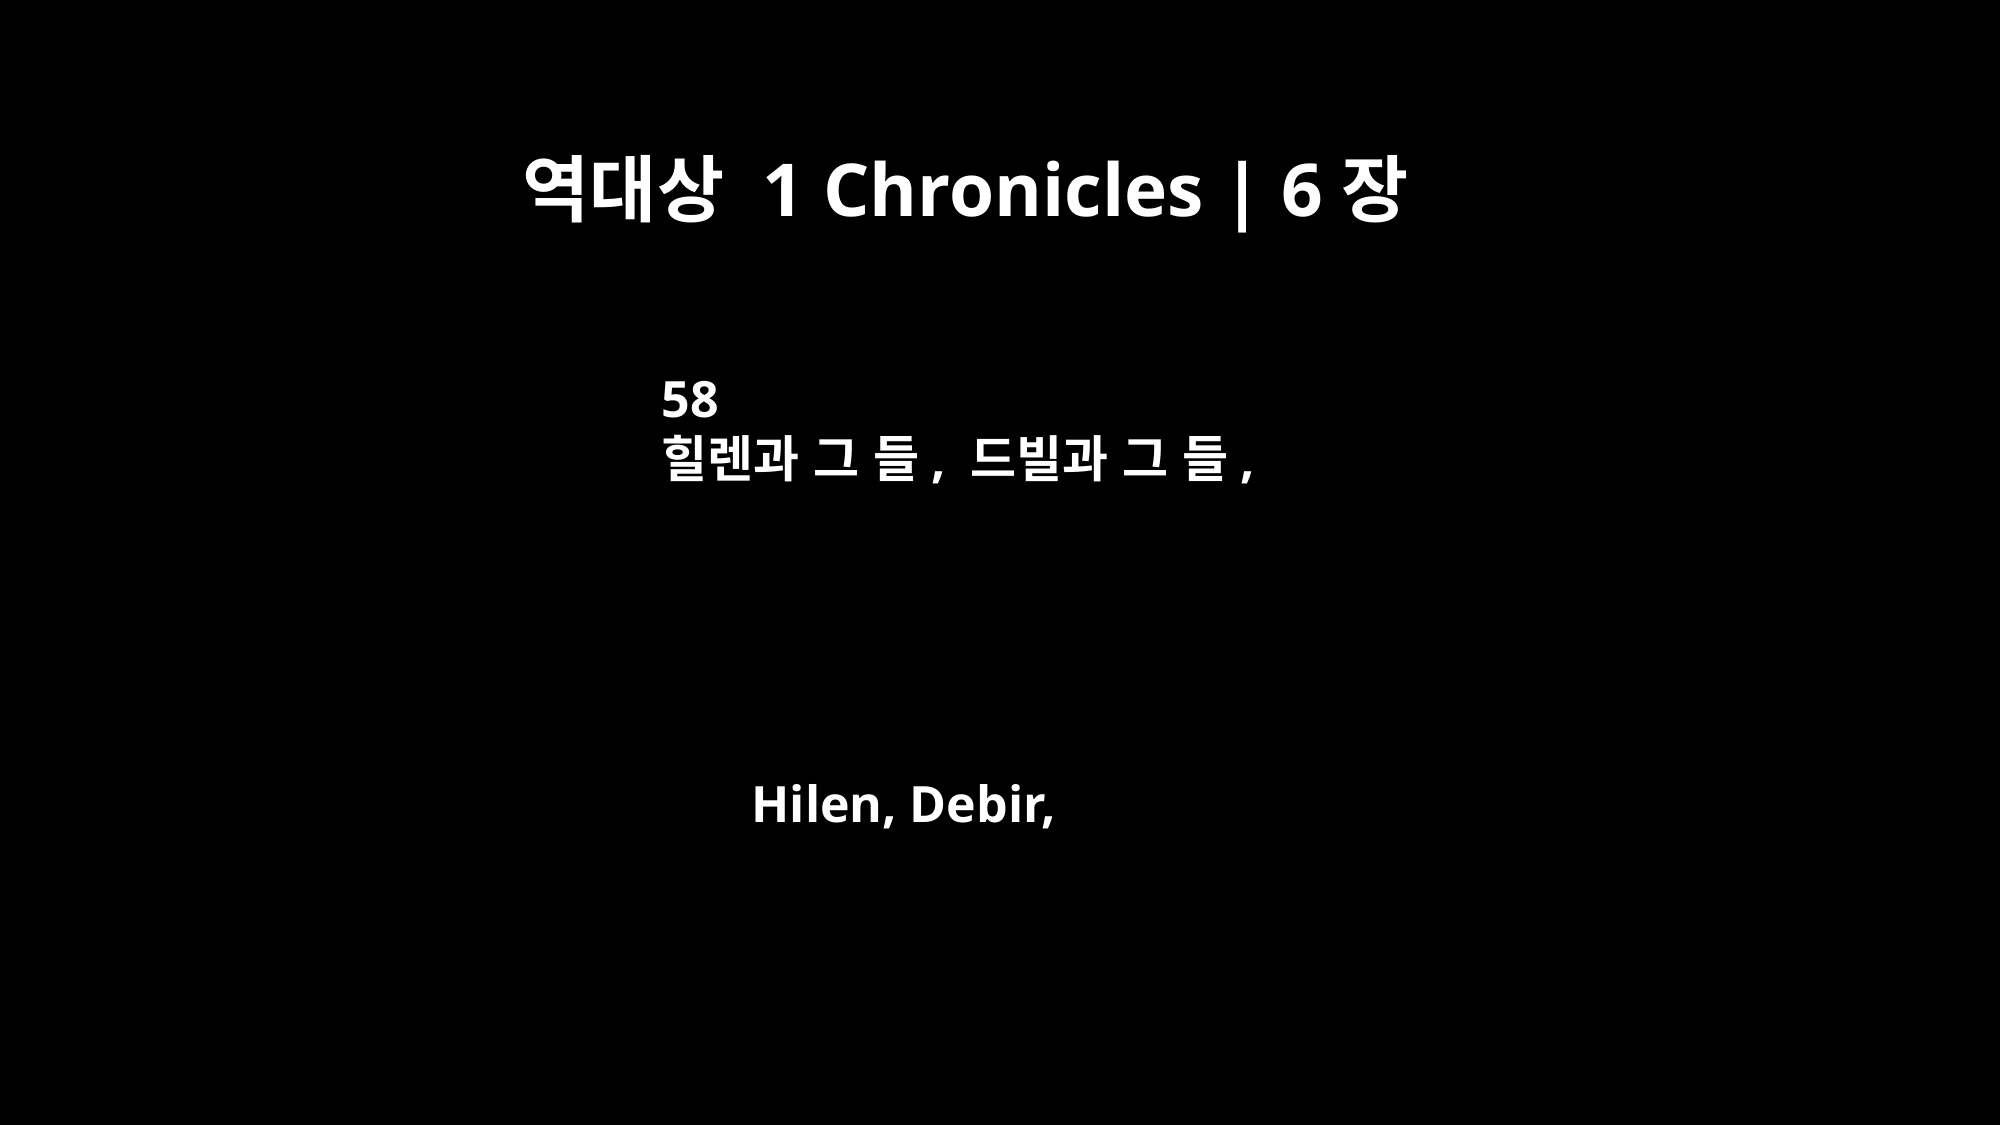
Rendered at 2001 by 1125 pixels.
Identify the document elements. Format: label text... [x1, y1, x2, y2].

text_box Hilen, Debir, [736, 764, 1071, 840]
text_box 역대상 1 Chronicles | 6장 [507, 136, 1424, 239]
text_box 58 힐렌과 그 들, 드빌과 그 들, [646, 359, 1271, 495]
